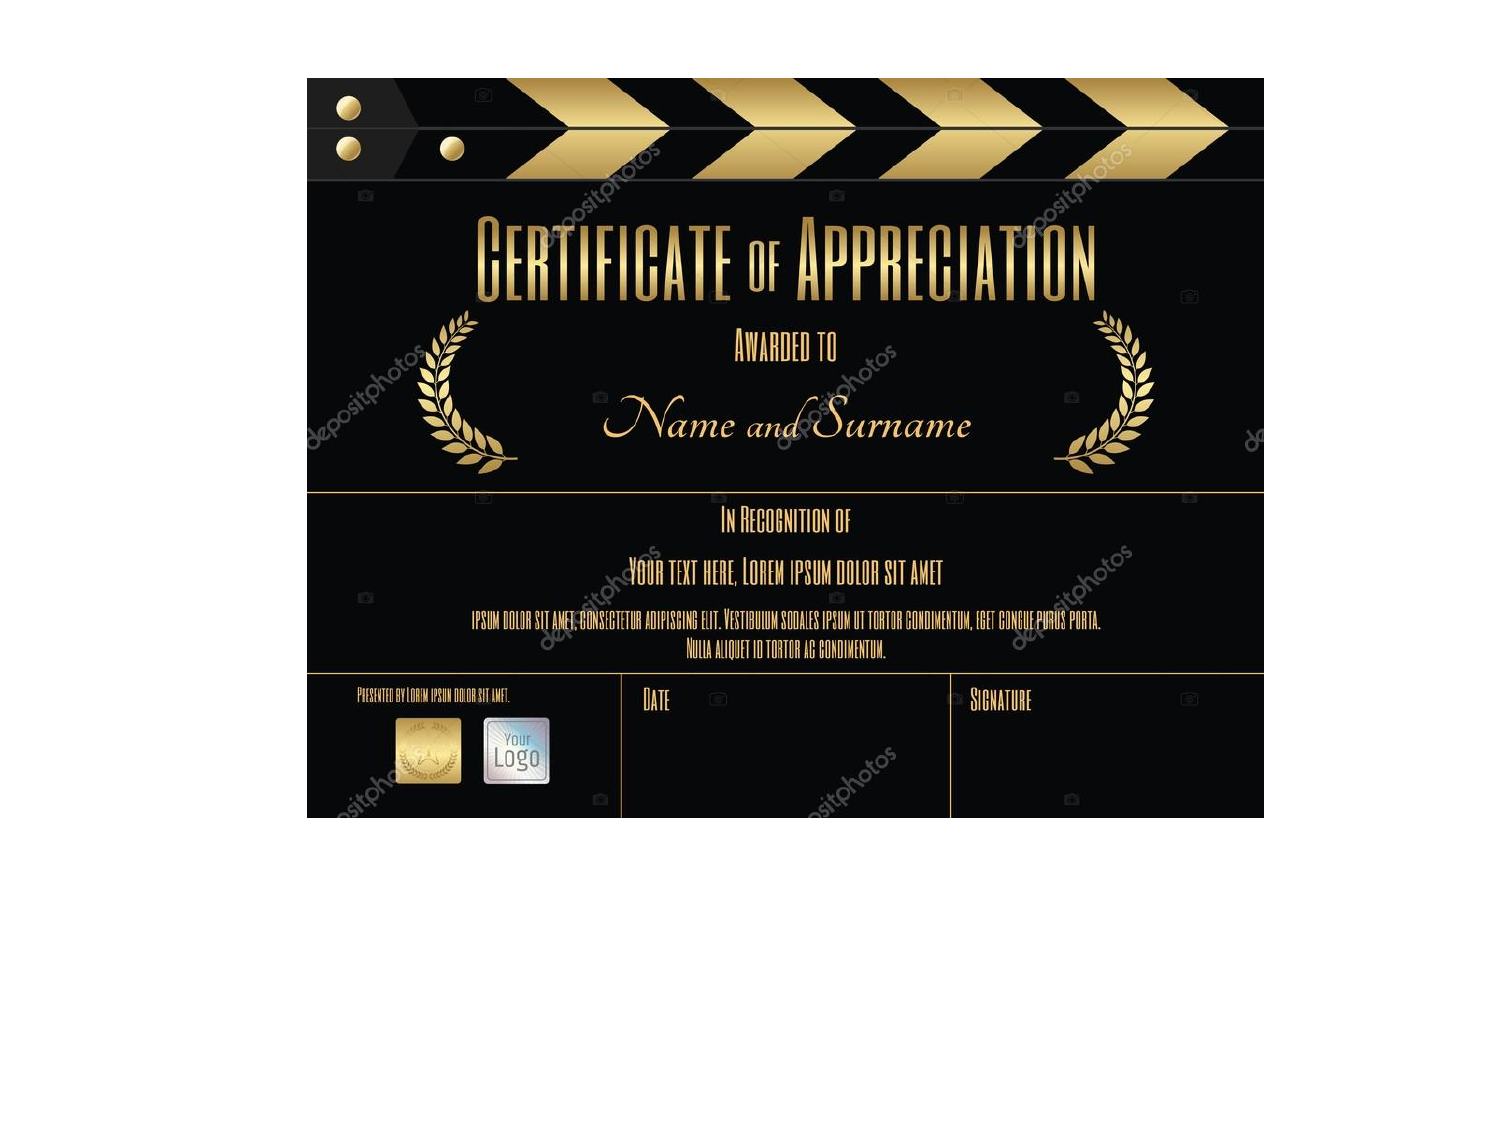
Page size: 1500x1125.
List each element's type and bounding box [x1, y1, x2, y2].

picture [306, 77, 1264, 818]
